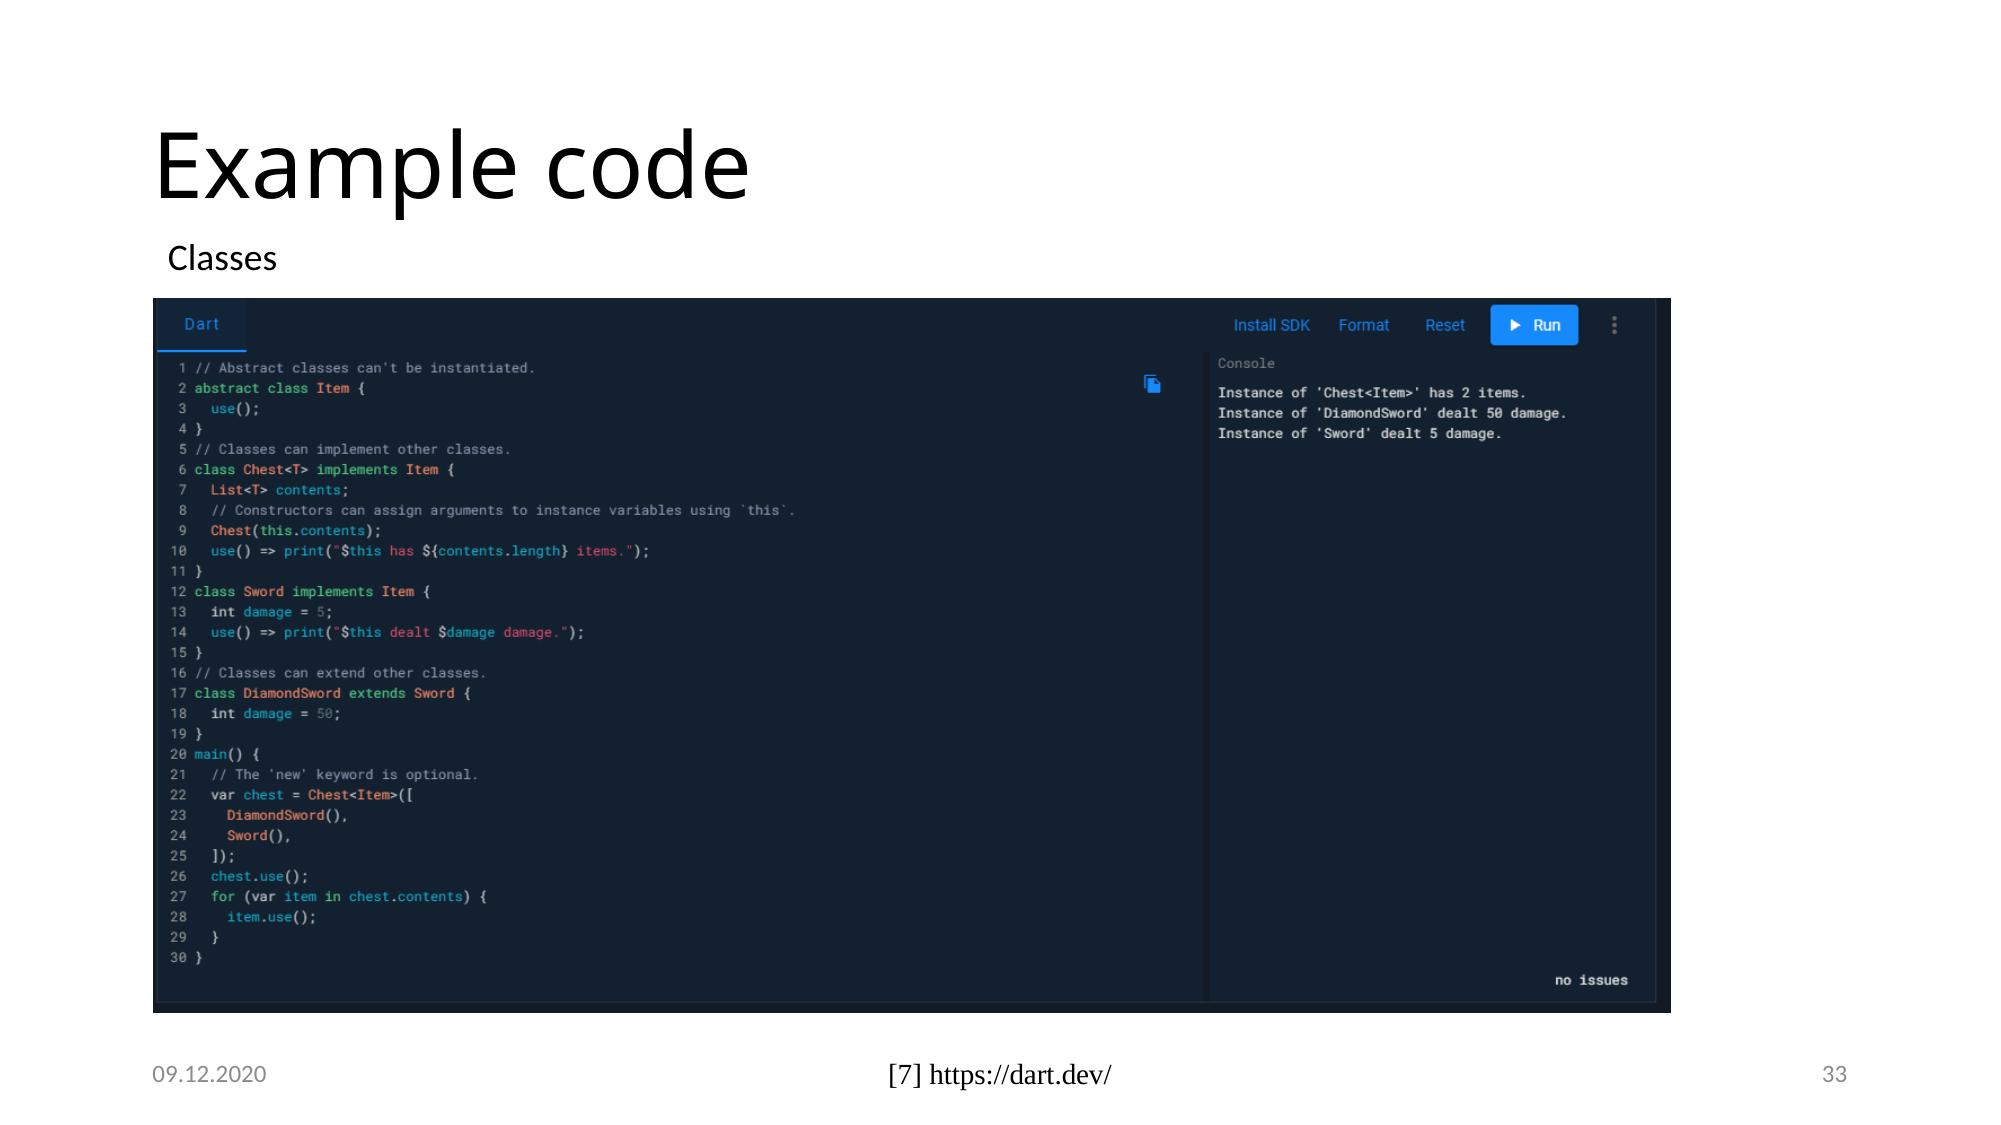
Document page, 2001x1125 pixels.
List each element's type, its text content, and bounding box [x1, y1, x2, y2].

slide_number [137, 1042, 588, 1103]
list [153, 298, 1671, 1013]
footer [7] https://dart.dev/ [662, 1042, 1338, 1103]
text_box Classes [153, 225, 876, 286]
title Example code [137, 59, 1863, 278]
slide_number 33 [1412, 1042, 1863, 1103]
